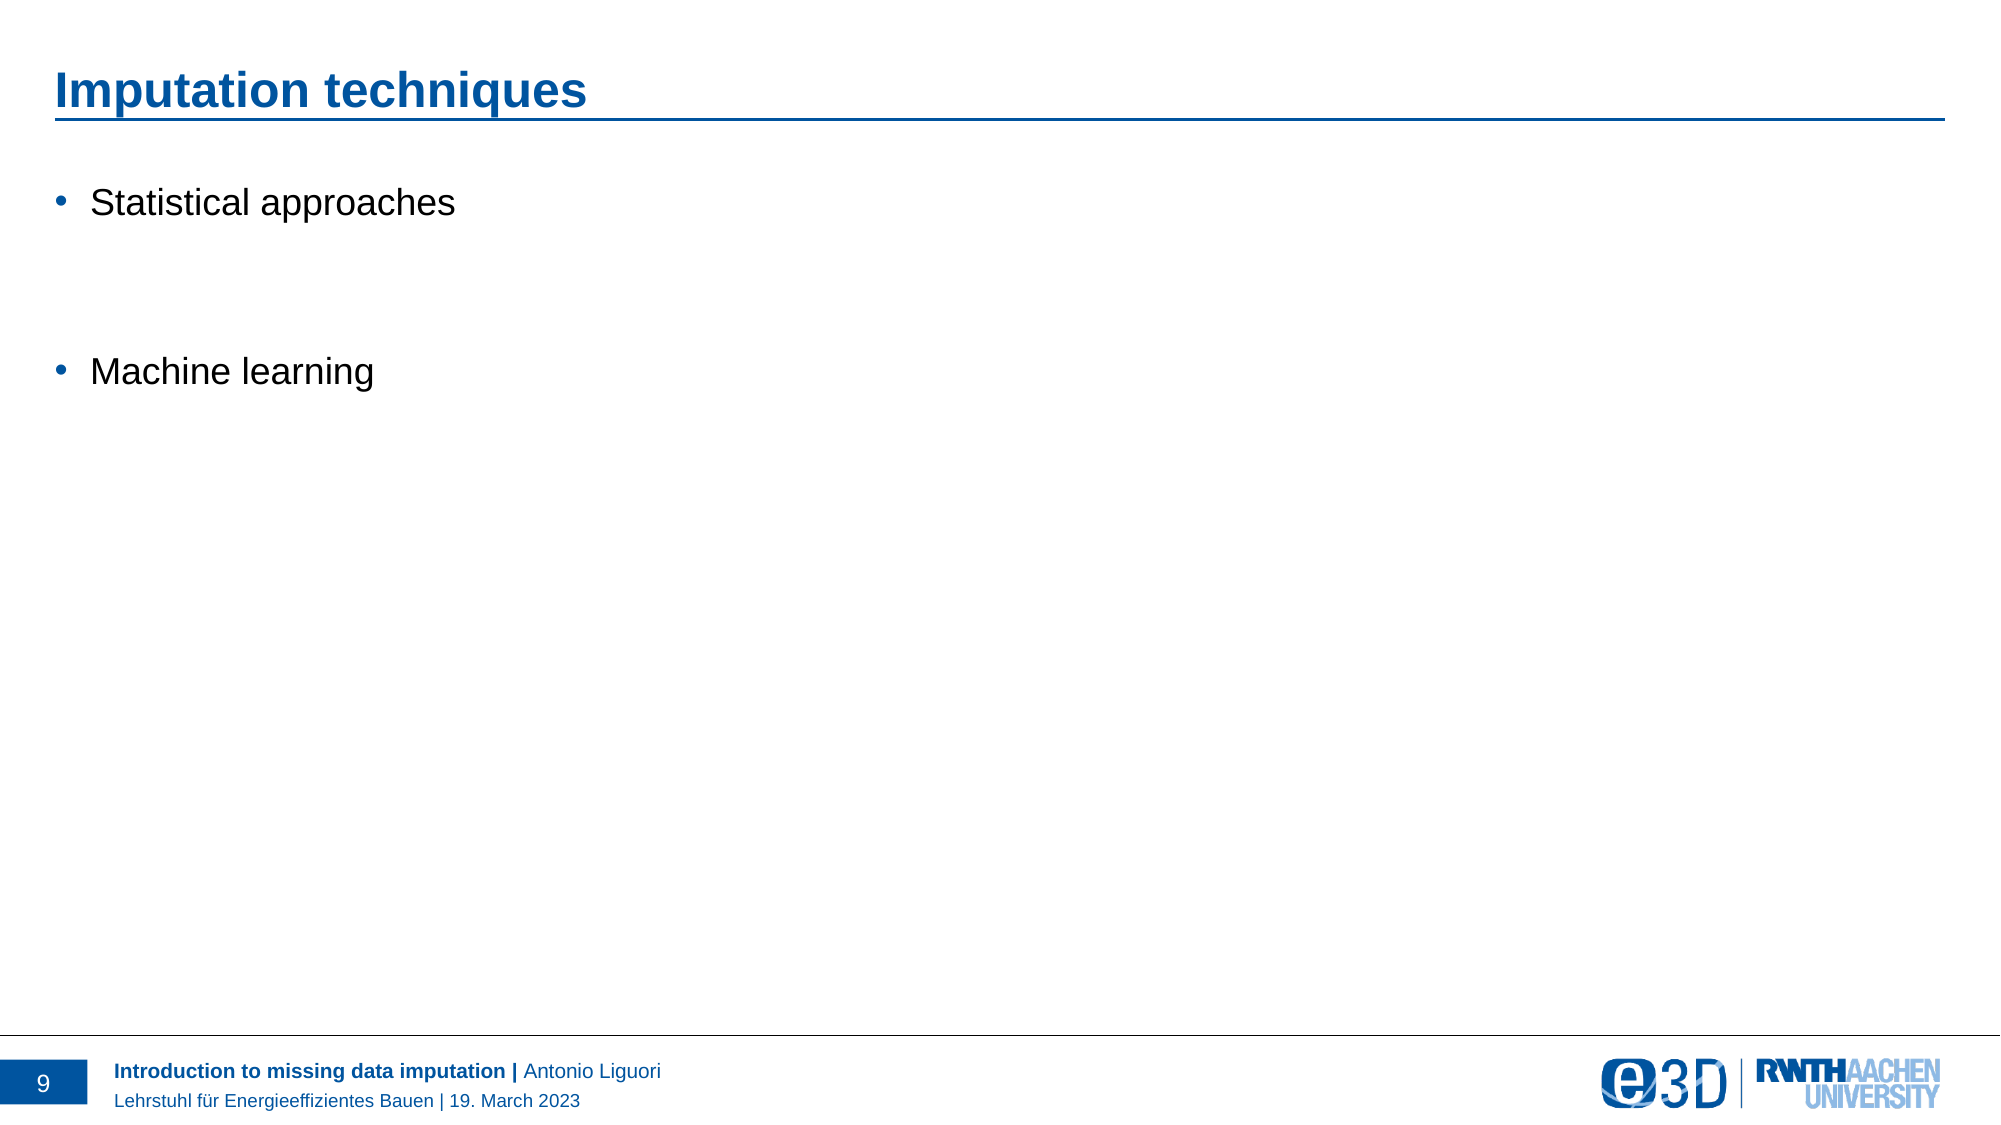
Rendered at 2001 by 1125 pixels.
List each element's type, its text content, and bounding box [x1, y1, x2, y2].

list Statistical approaches Machine learning [54, 167, 1436, 824]
title Imputation techniques [54, 63, 1946, 119]
slide_number 9 [0, 1059, 88, 1105]
picture [1597, 1048, 1946, 1116]
